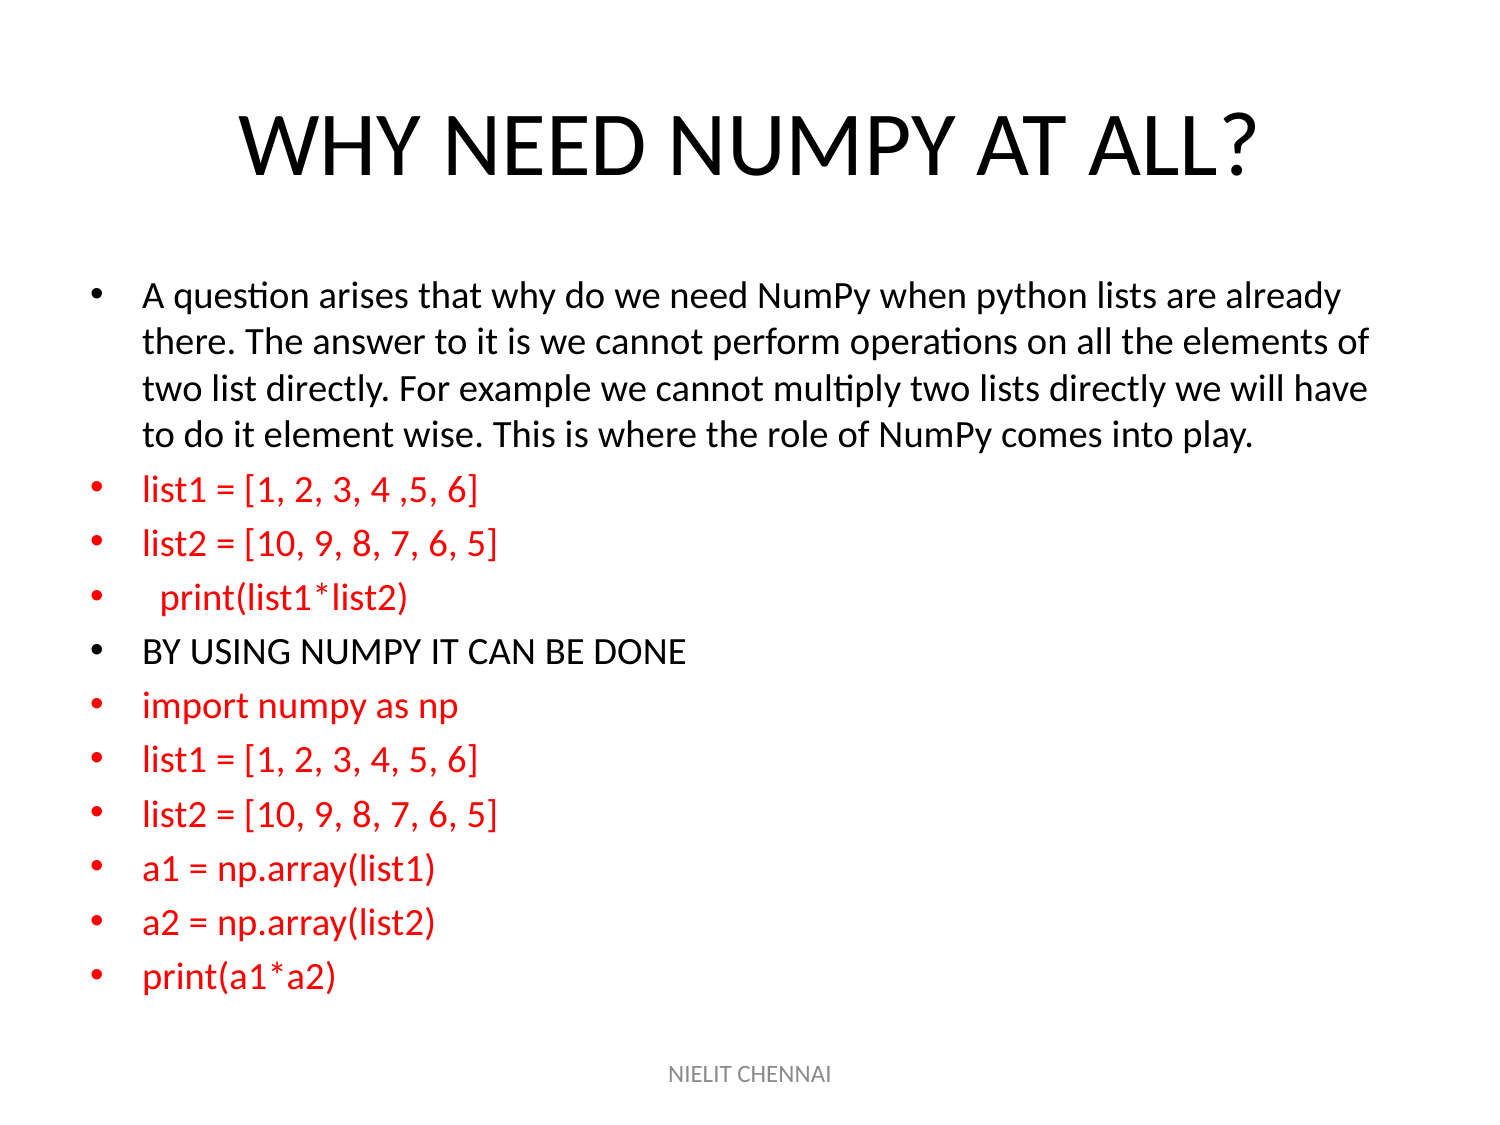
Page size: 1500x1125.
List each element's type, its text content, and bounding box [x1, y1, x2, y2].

title WHY NEED NUMPY AT ALL? [75, 45, 1425, 233]
footer NIELIT CHENNAI [512, 1042, 988, 1103]
list A question arises that why do we need NumPy when python lists are already there. The answer to it is we cannot perform operations on all the elements of two list directly. For example we cannot multiply two lists directly we will have to do it element wise. This is where the role of NumPy comes into play. list1 = [1, 2, 3, 4 ,5, 6] list2 = [10, 9, 8, 7, 6, 5] print(list1*list2) BY USING NUMPY IT CAN BE DONE import numpy as np list1 = [1, 2, 3, 4, 5, 6] list2 = [10, 9, 8, 7, 6, 5] a1 = np.array(list1) a2 = np.array(list2) print(a1*a2) [75, 262, 1425, 1005]
